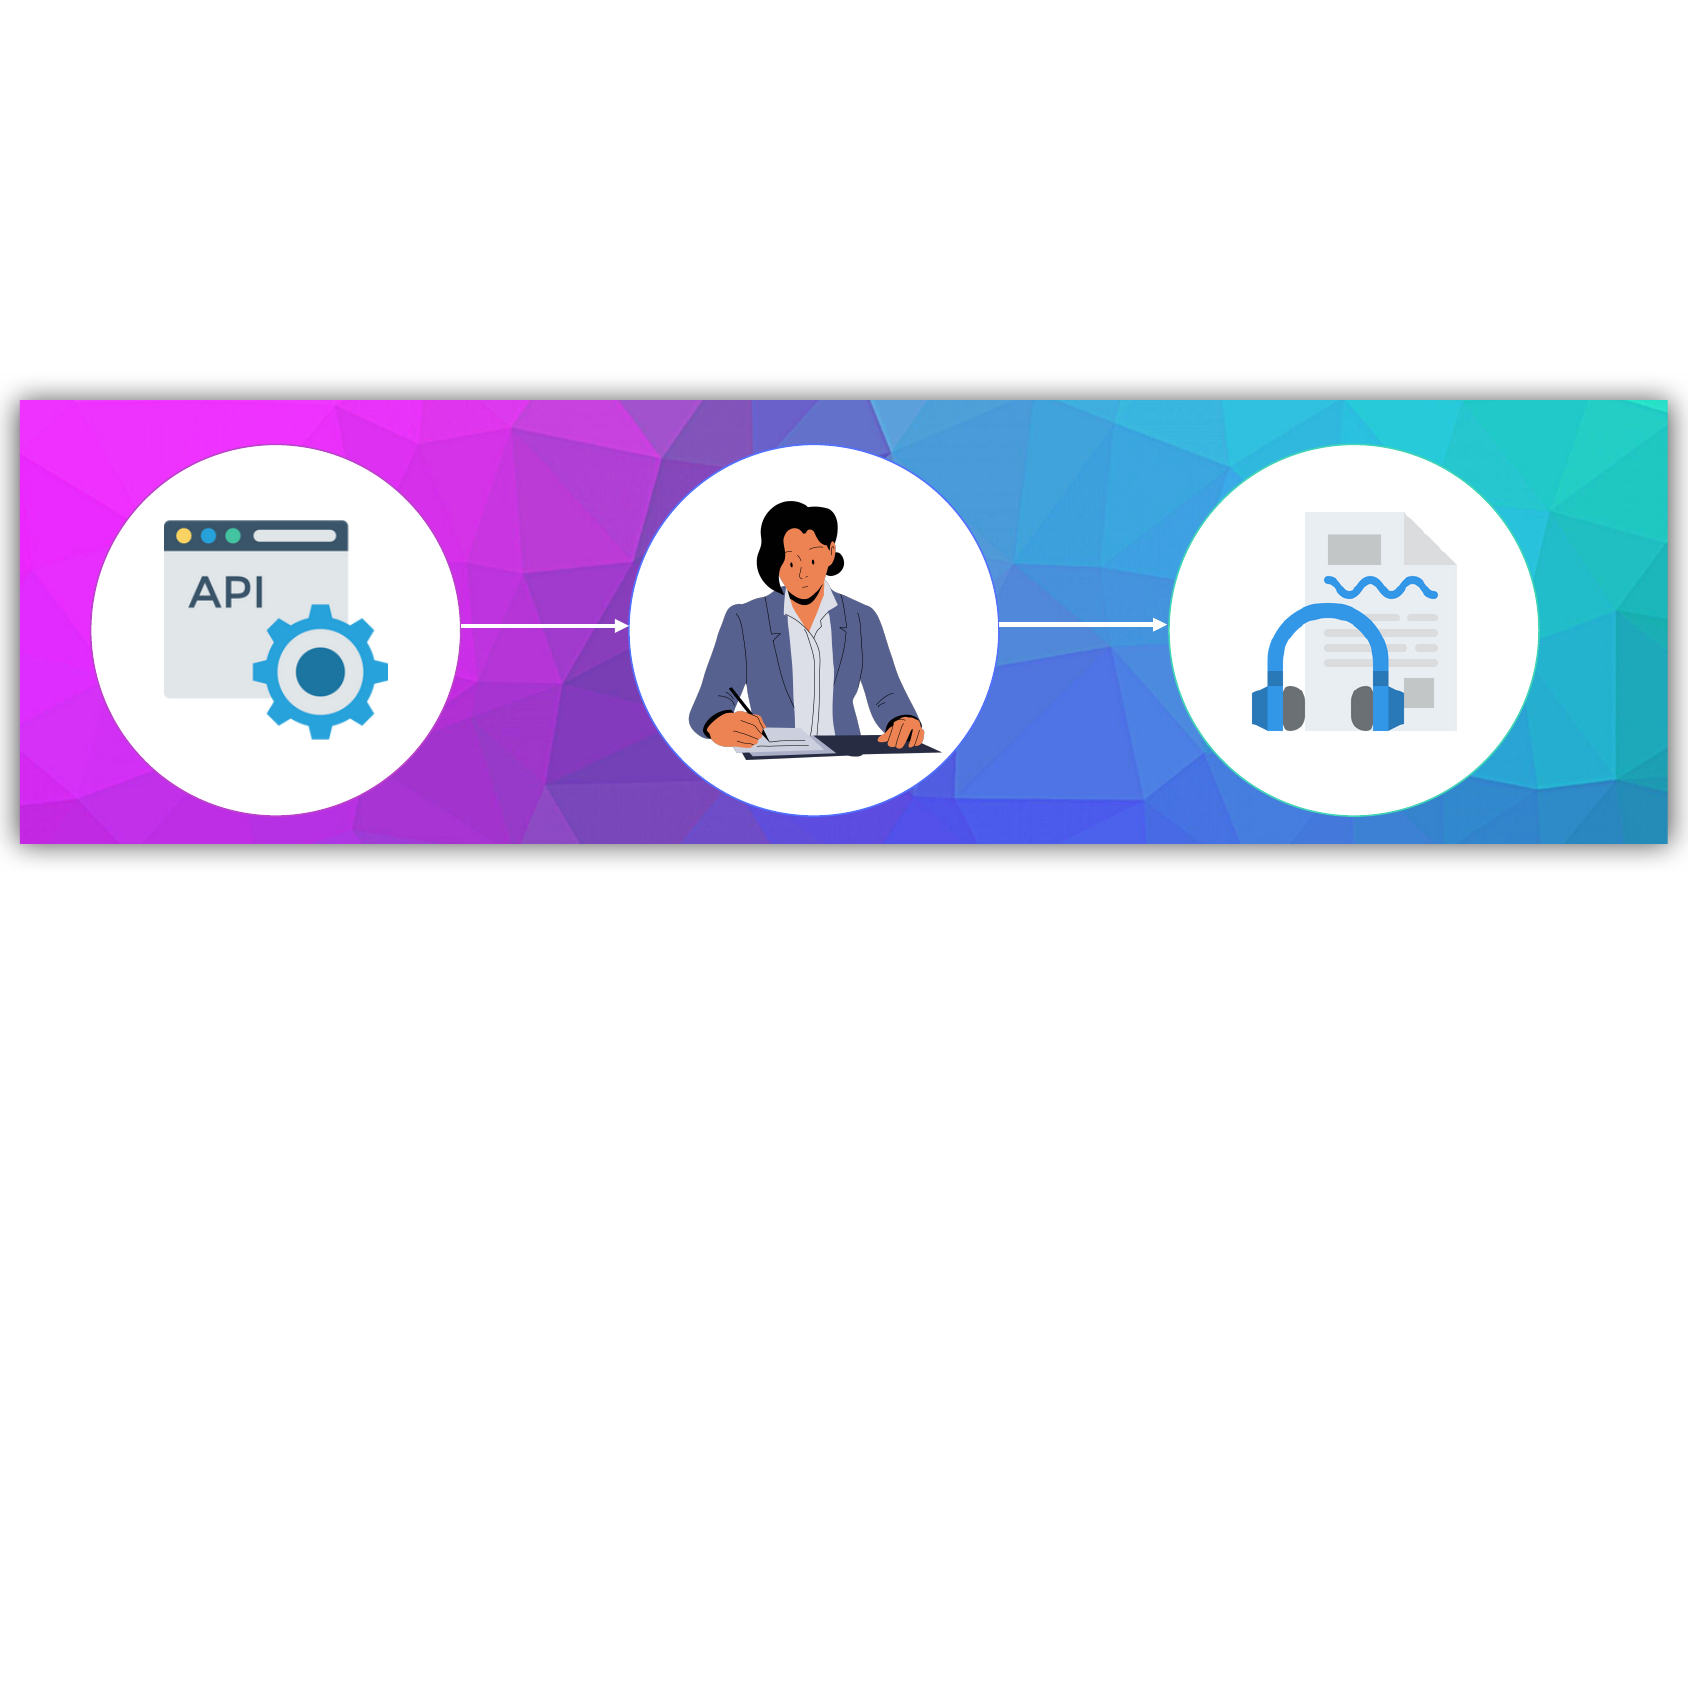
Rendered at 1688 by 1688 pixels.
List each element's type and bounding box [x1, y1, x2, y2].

text_box [0, 356, 1688, 982]
